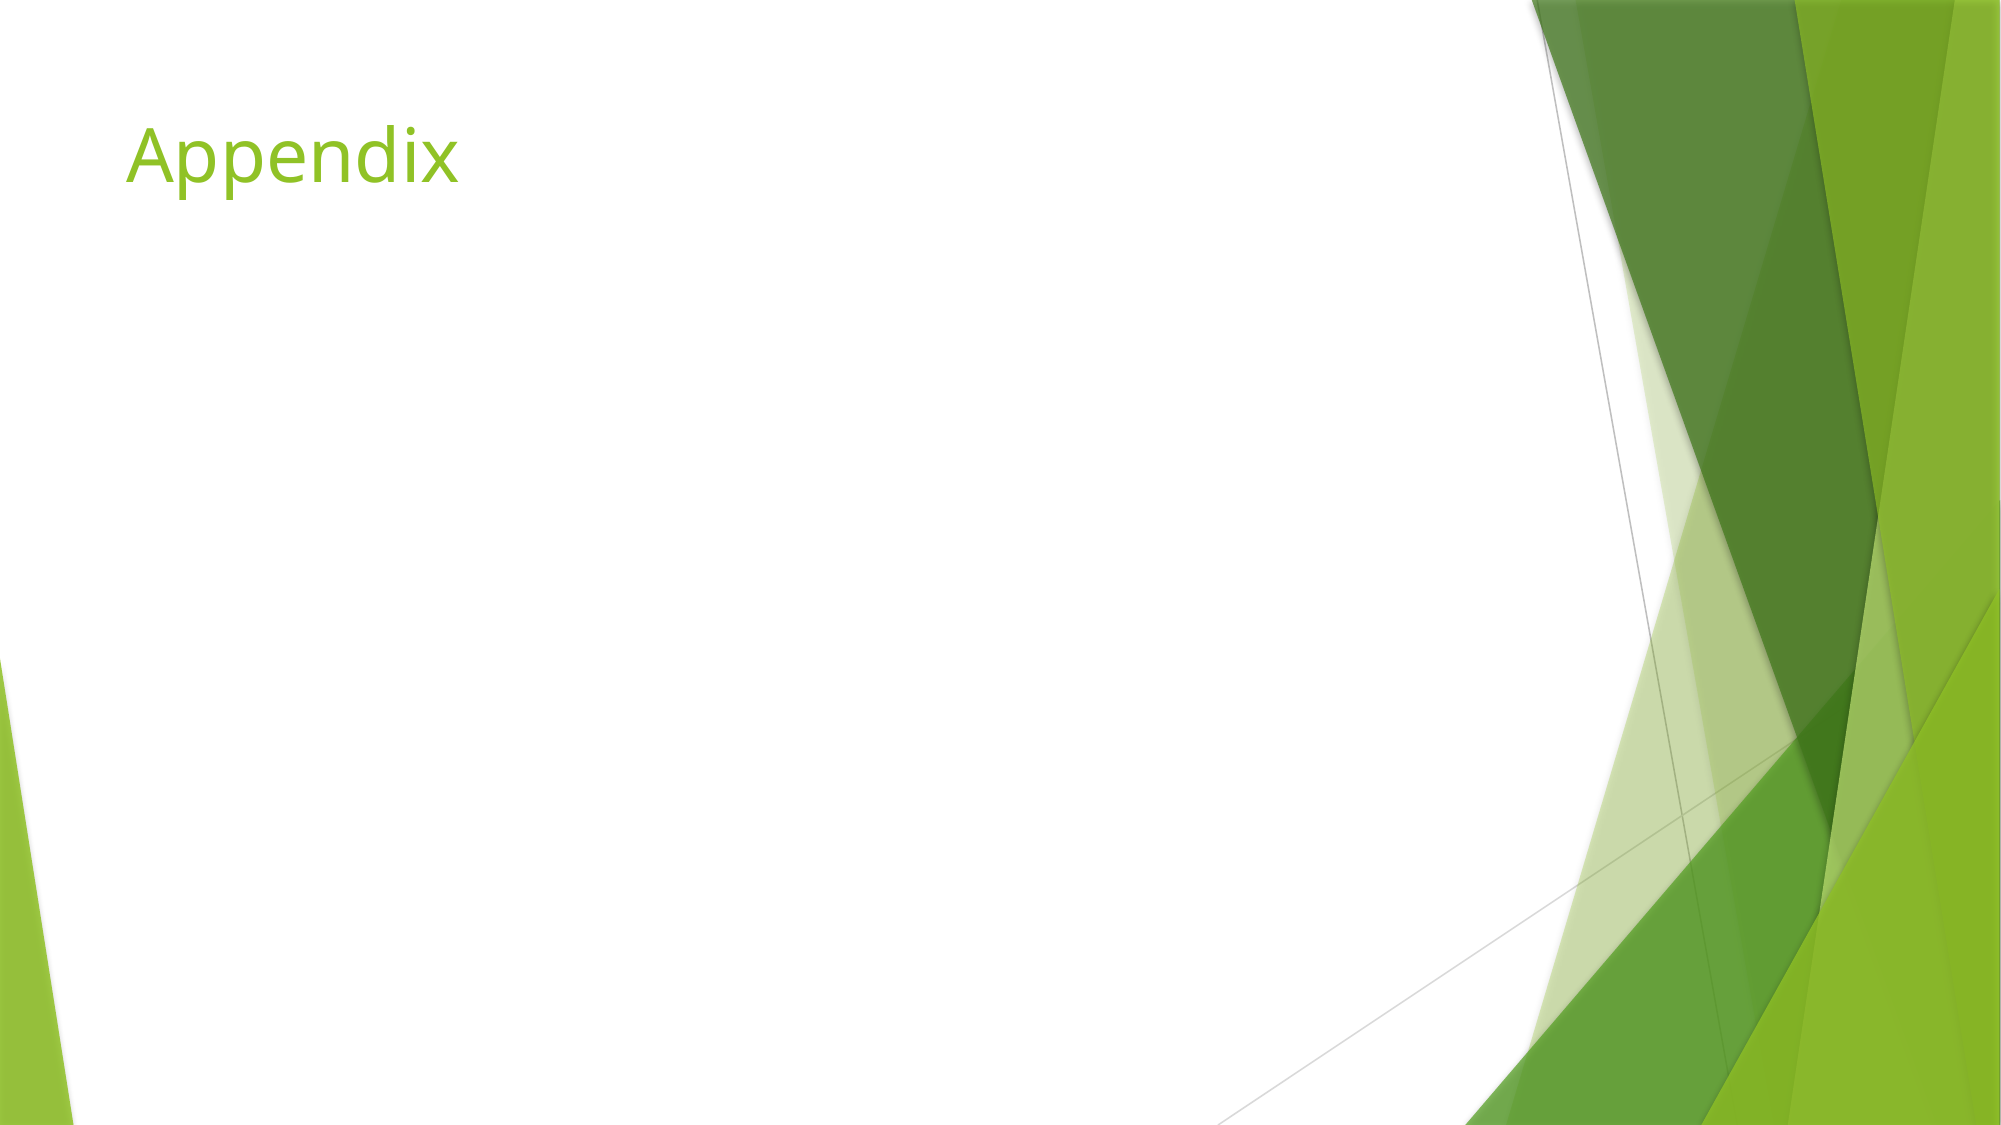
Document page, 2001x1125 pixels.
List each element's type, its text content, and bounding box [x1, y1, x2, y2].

title Appendix [111, 99, 1522, 317]
